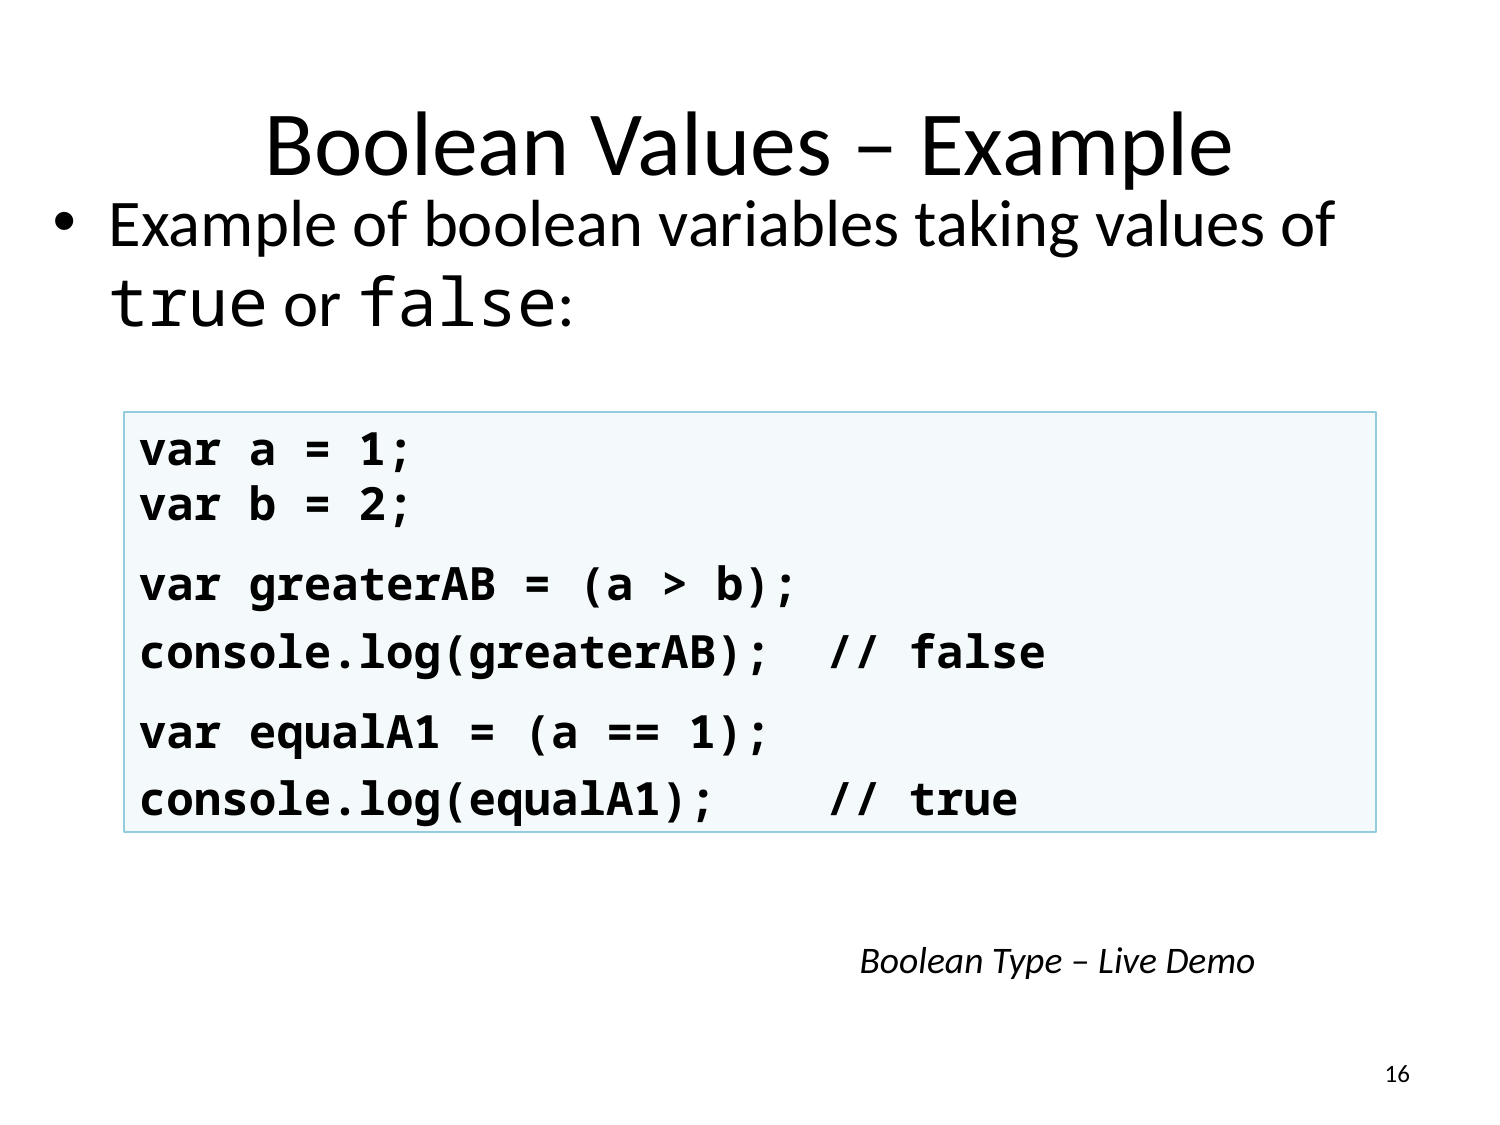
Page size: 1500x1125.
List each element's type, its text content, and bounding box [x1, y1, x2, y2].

text_box Boolean Type – Live Demo [726, 905, 1390, 1012]
list Example of boolean variables taking values of true or false: [37, 172, 1463, 1100]
title Boolean Values – Example [75, 45, 1425, 172]
text_box var a = 1; var b = 2; var greaterAB = (a > b); console.log(greaterAB); // false var equalA1 = (a == 1); console.log(equalA1); // true [123, 412, 1376, 833]
slide_number 16 [1074, 1042, 1425, 1103]
